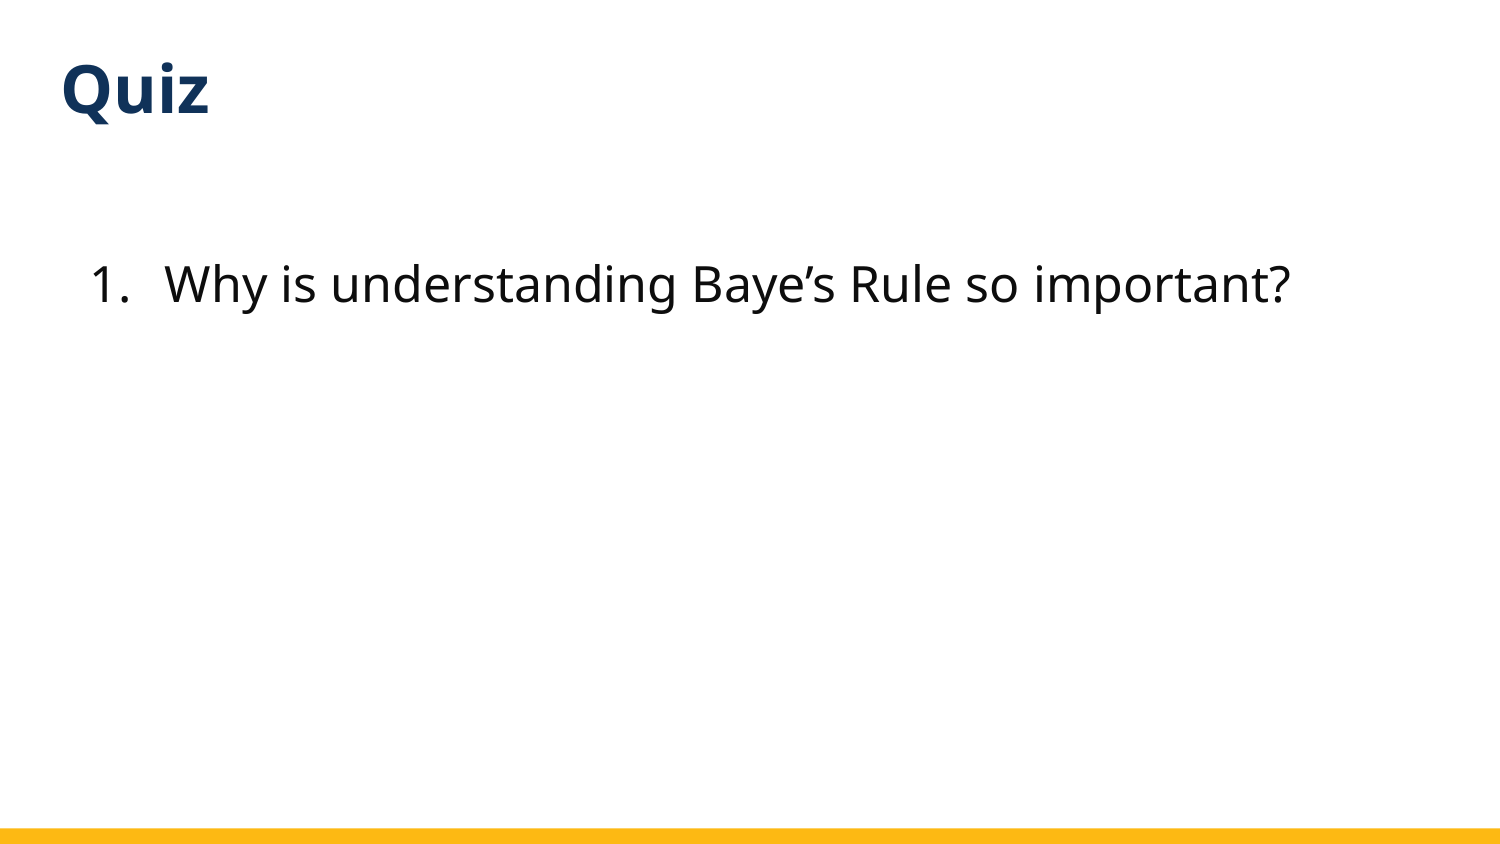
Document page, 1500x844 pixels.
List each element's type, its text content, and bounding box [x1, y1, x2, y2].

text_box Quiz [45, 82, 1471, 135]
text_box Why is understanding Baye’s Rule so important? [75, 161, 1372, 579]
